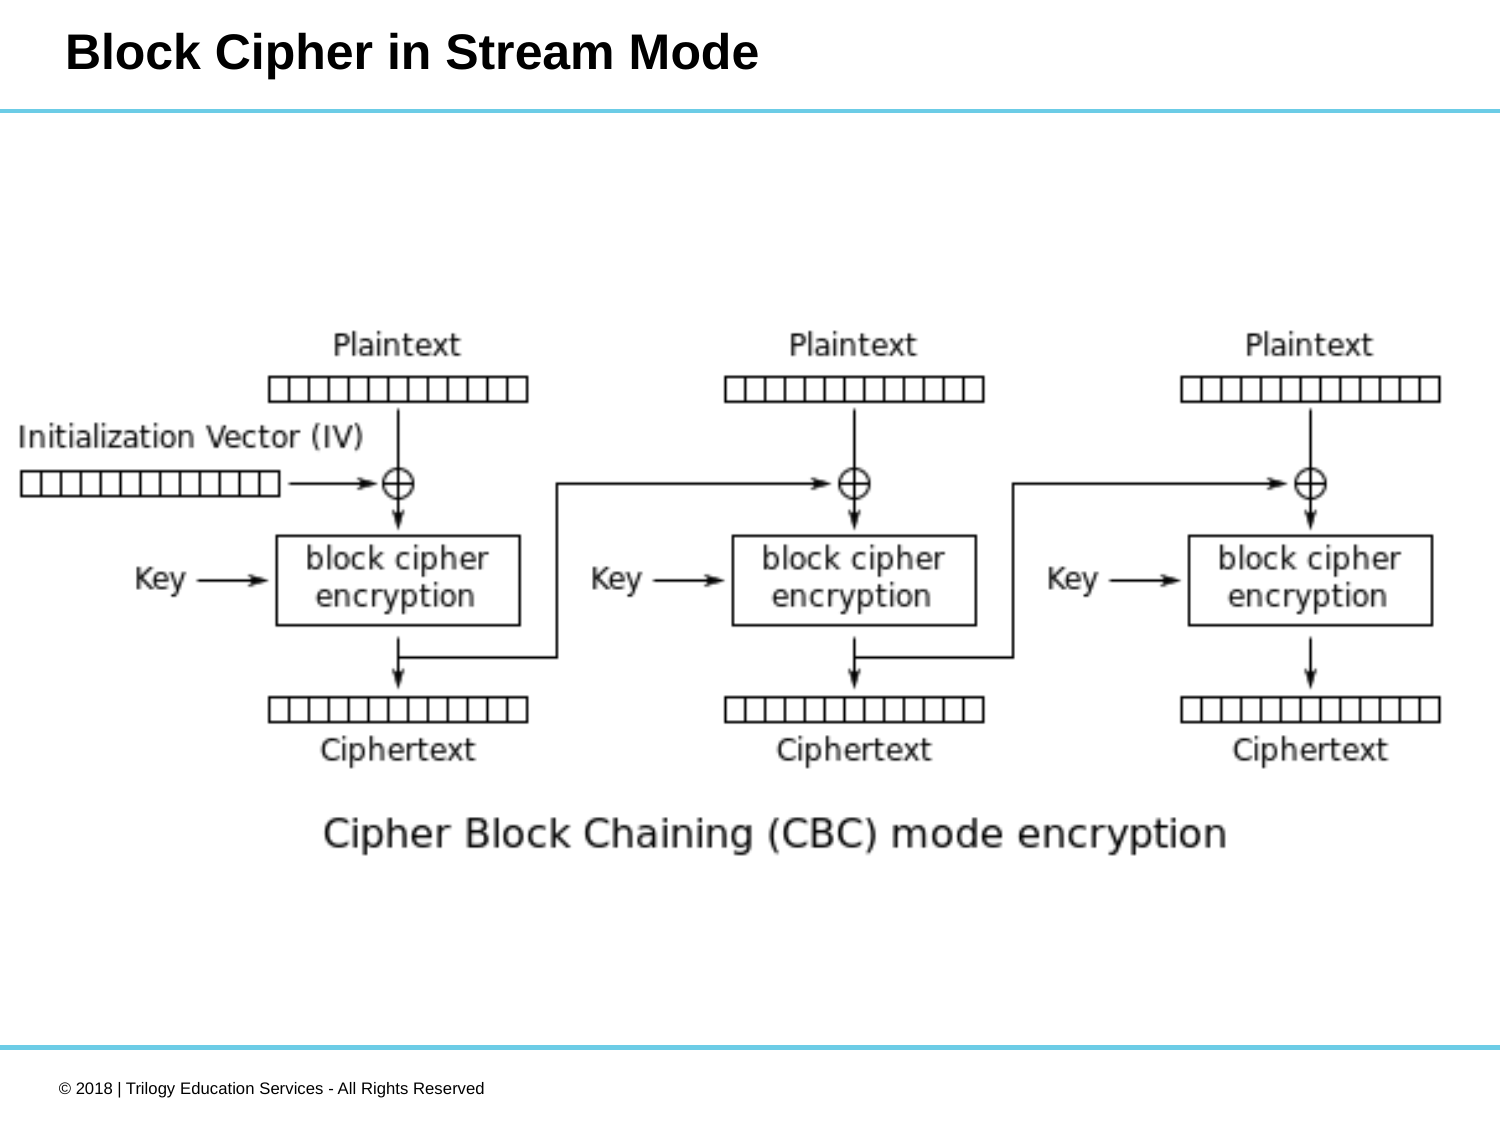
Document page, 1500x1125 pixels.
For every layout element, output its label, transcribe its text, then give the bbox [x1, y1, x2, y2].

picture [6, 287, 1496, 888]
title Block Cipher in Stream Mode [50, 0, 948, 108]
